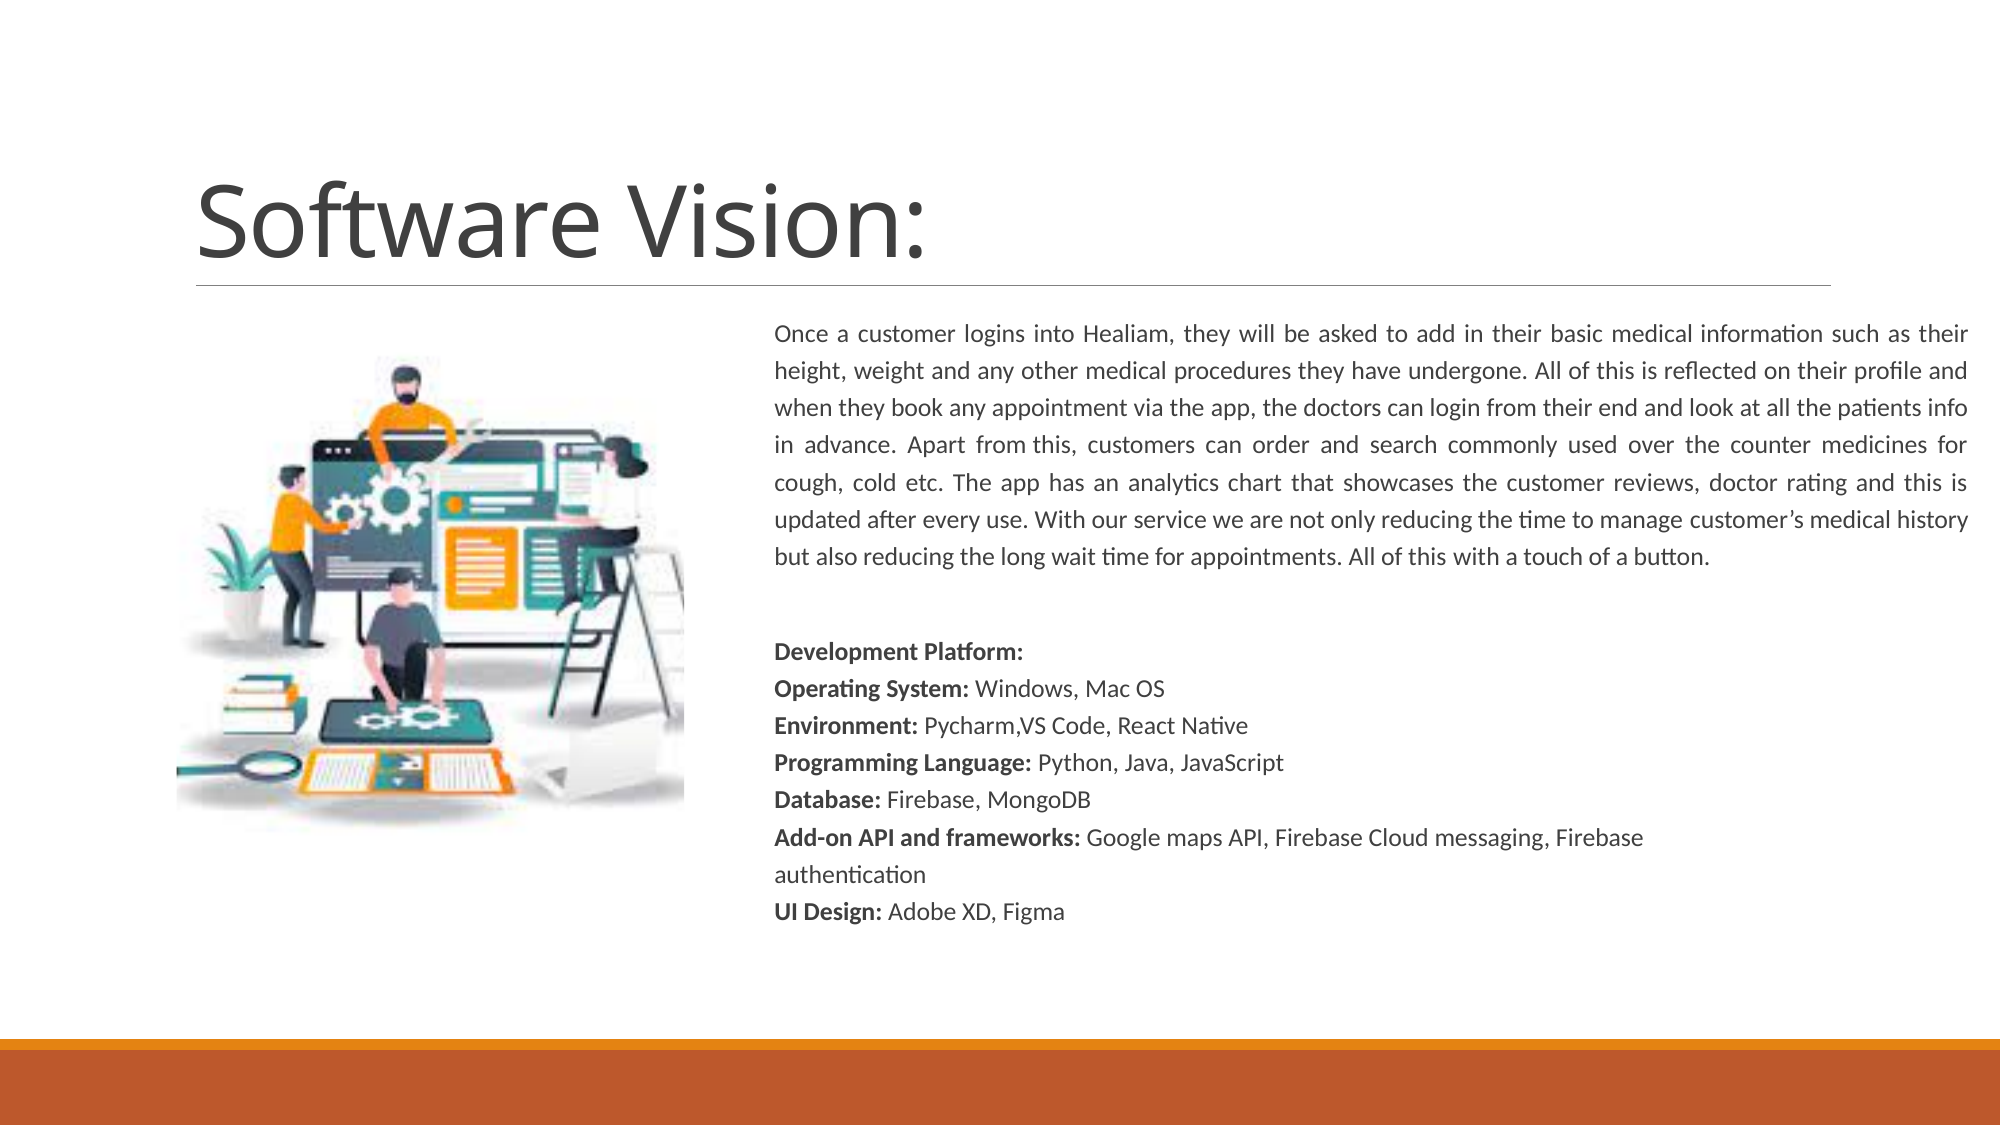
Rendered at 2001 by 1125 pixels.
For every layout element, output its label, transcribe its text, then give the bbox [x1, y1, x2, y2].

title Software Vision: [180, 47, 1830, 285]
picture [176, 313, 685, 885]
list Once a customer logins into Healiam, they will be asked to add in their basic medical information such as their height, weight and any other medical procedures they have undergone. All of this is reflected on their profile and when they book any appointment via the app, the doctors can login from their end and look at all the patients info in advance. Apart from this, customers can order and search commonly used over the counter medicines for cough, cold etc. The app has an analytics chart that showcases the customer reviews, doctor rating and this is updated after every use. With our service we are not only reducing the time to manage customer’s medical history but also reducing the long wait time for appointments. All of this with a touch of a button. Development Platform: Operating System: Windows, Mac OS Environment: Pycharm,VS Code, React Native Programming Language: Python, Java, JavaScript Database: Firebase, MongoDB Add-on API and frameworks: Google maps API, Firebase Cloud messaging, Firebase authentication UI Design: Adobe XD, Figma [761, 302, 1970, 1048]
